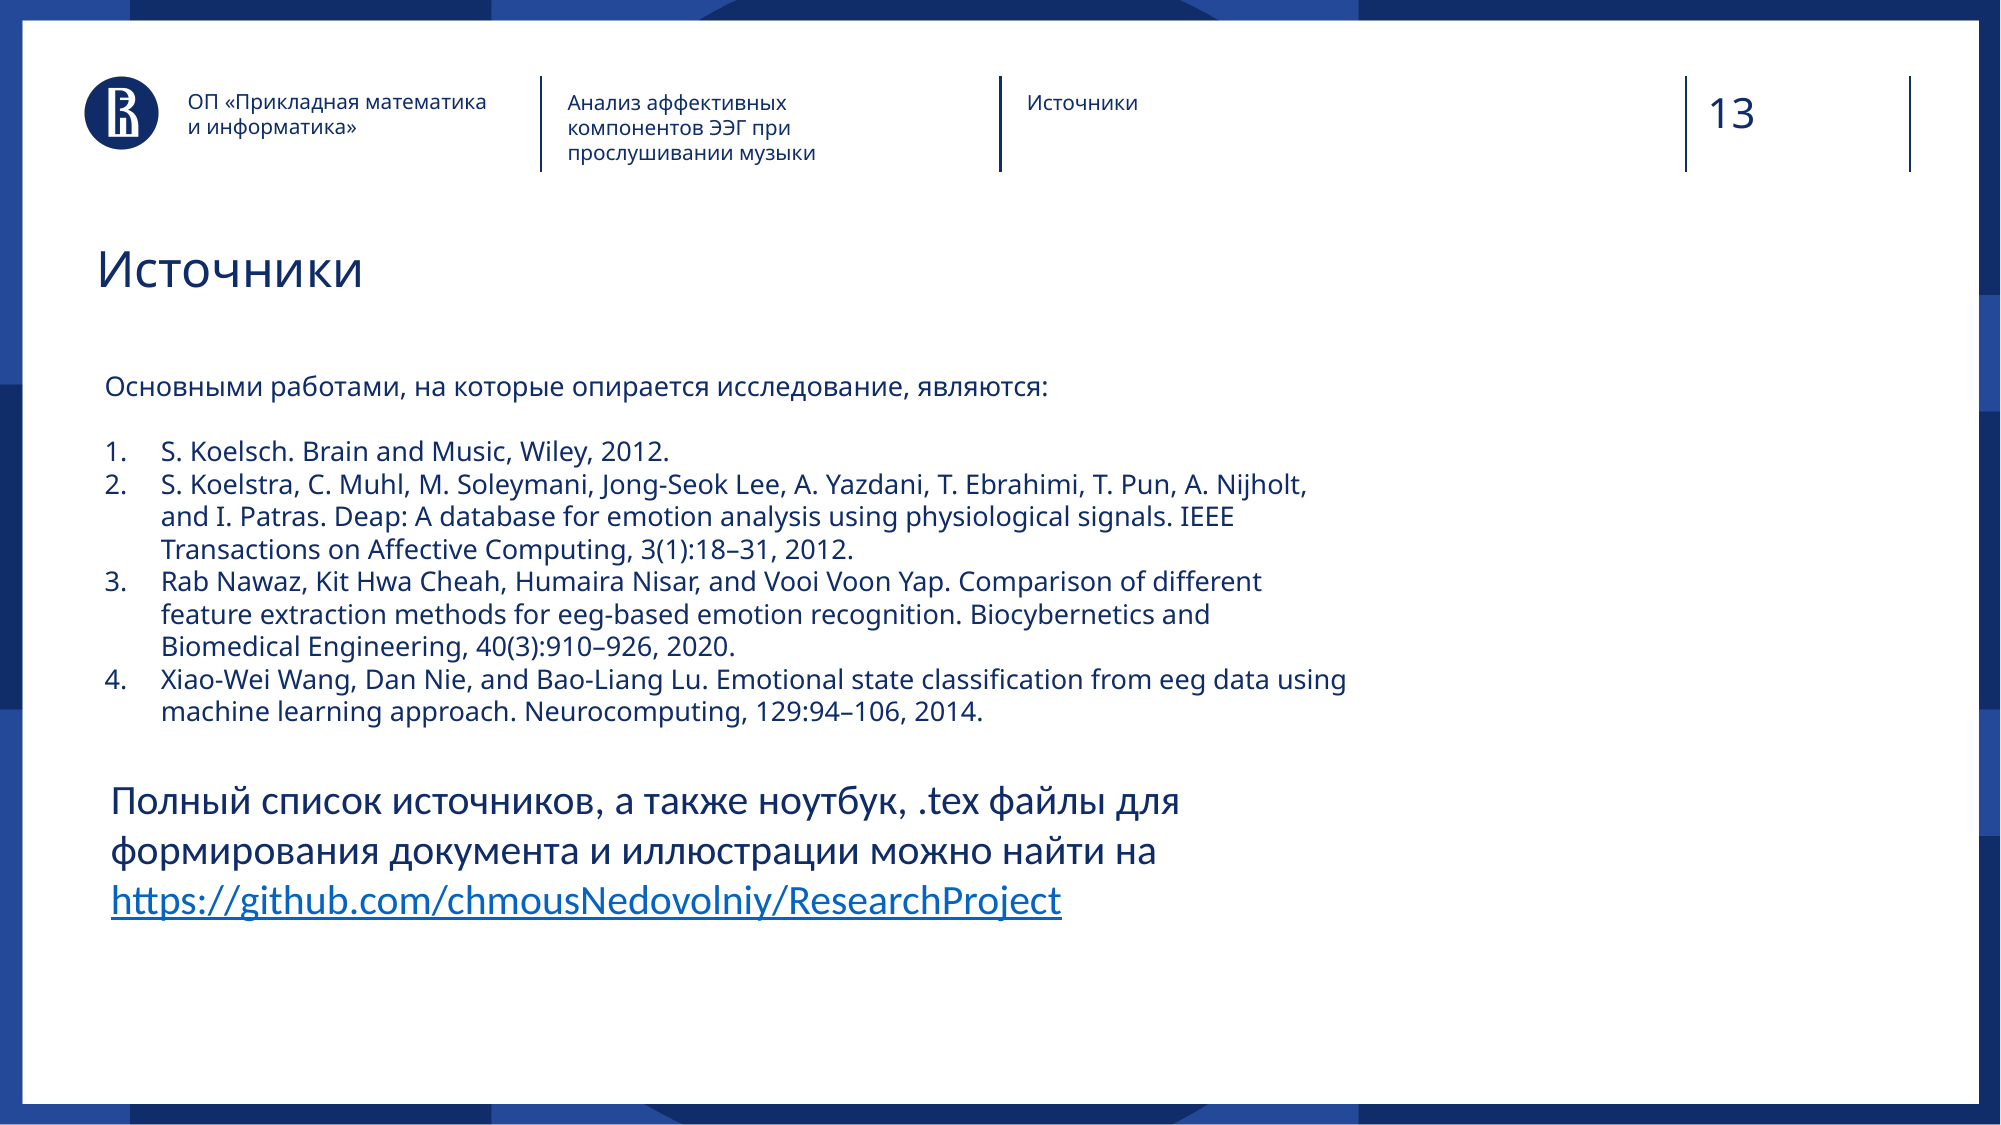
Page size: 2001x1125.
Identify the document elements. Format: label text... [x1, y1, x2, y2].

list ОП «Прикладная математика и информатика» [187, 88, 500, 157]
picture [0, 0, 2001, 1125]
text_box Основными работами, на которые опирается исследование, являются: S. Koelsch. Brain and Music, Wiley, 2012. S. Koelstra, C. Muhl, M. Soleymani, Jong-Seok Lee, A. Yazdani, T. Ebrahimi, T. Pun, A. Nijholt, and I. Patras. Deap: A database for emotion analysis using physiological signals. IEEE Transactions on Affective Computing, 3(1):18–31, 2012. Rab Nawaz, Kit Hwa Cheah, Humaira Nisar, and Vooi Voon Yap. Comparison of different feature extraction methods for eeg-based emotion recognition. Biocybernetics and Biomedical Engineering, 40(3):910–926, 2020. Xiao-Wei Wang, Dan Nie, and Bao-Liang Lu. Emotional state classification from eeg data using machine learning approach. Neurocomputing, 129:94–106, 2014. [89, 362, 1367, 735]
title Источники [96, 237, 1911, 365]
list Источники [1026, 90, 1367, 157]
list Анализ аффективных компонентов ЭЭГ при прослушивании музыки [567, 90, 907, 157]
text_box Полный список источников, а также ноутбук, .tex файлы для формирования документа и иллюстрации можно найти на https://github.com/chmousNedovolniy/ResearchProject [96, 765, 1318, 981]
